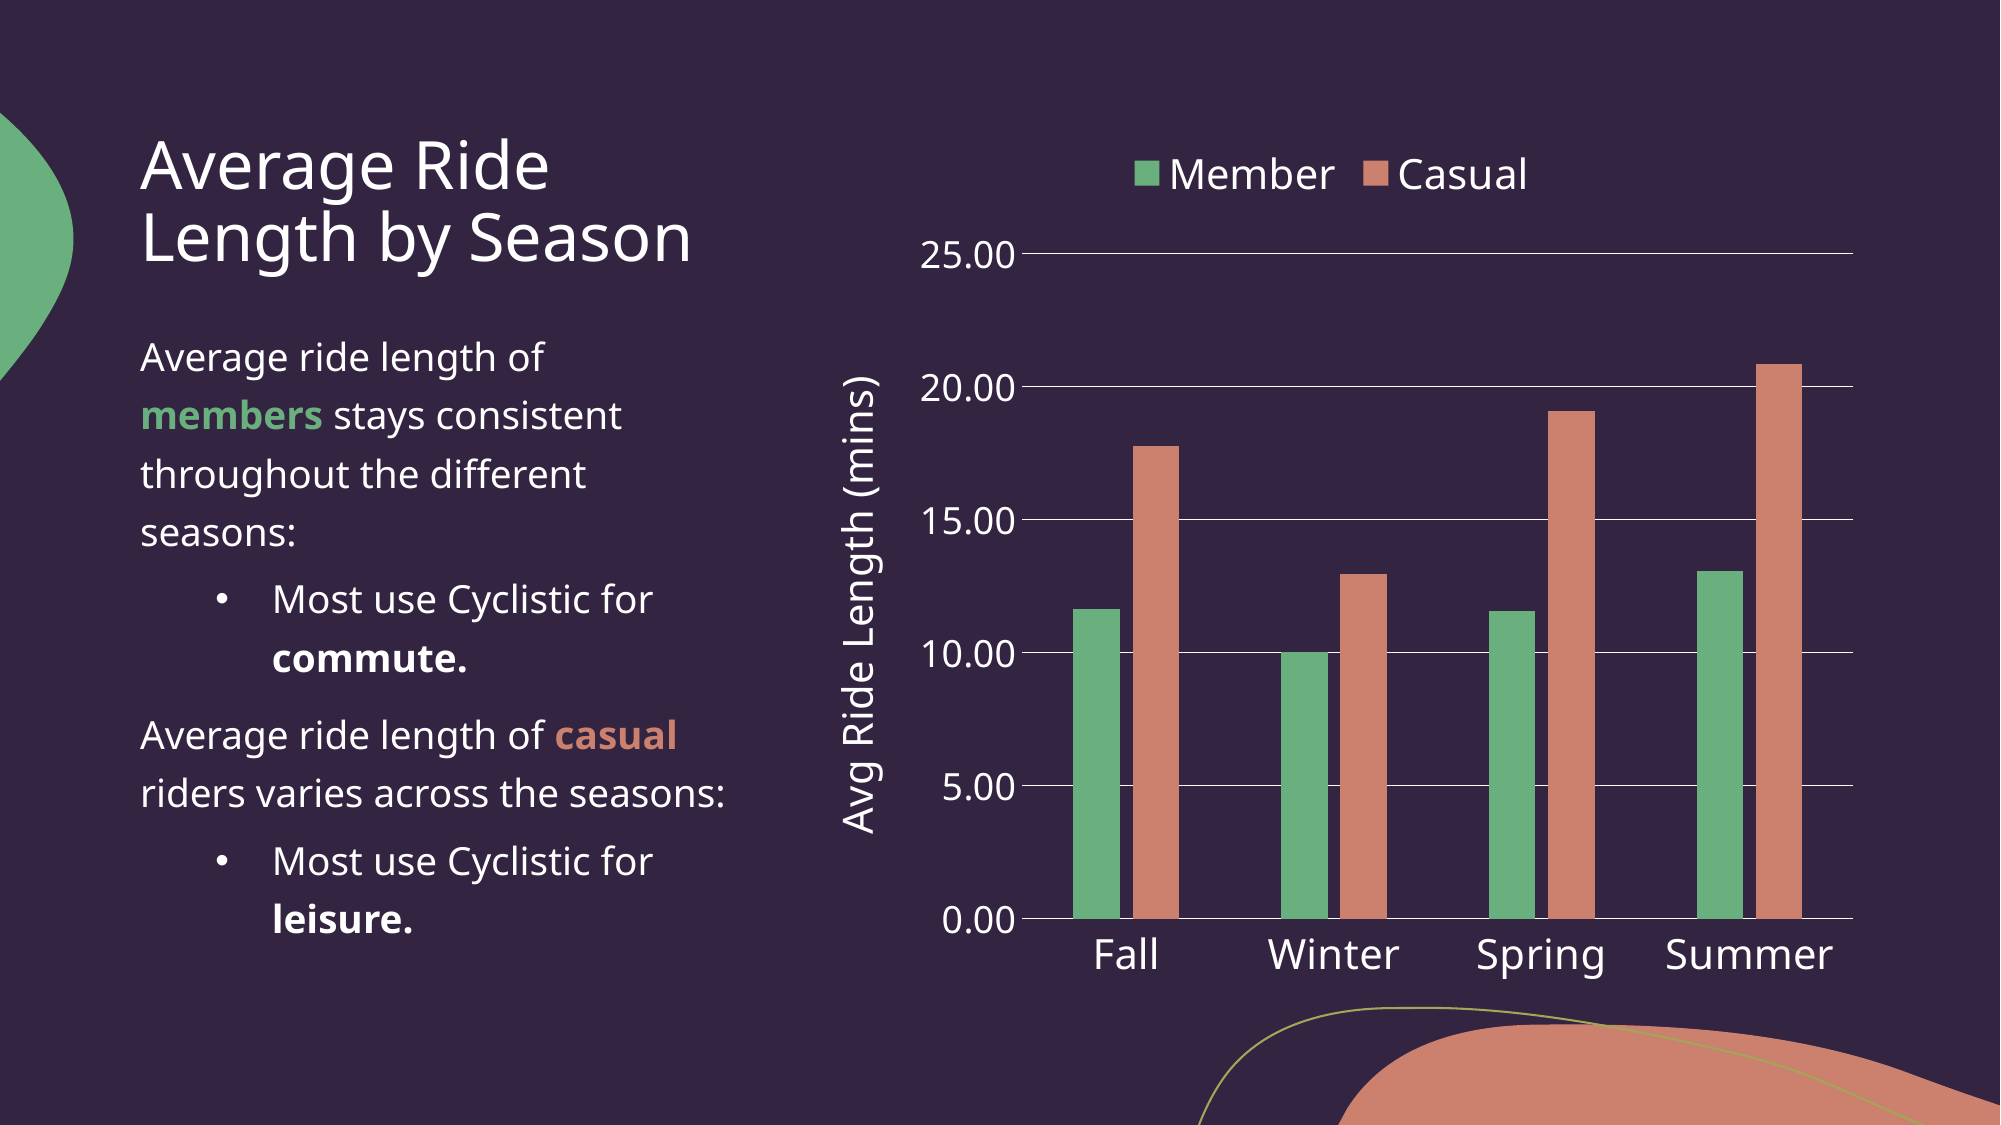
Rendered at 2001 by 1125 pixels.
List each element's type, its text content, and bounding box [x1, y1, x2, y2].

list Average ride length of members stays consistent throughout the different seasons: Most use Cyclistic for commute. Average ride length of casual riders varies across the seasons: Most use Cyclistic for leisure. [125, 313, 750, 1000]
title Average Ride Length by Season [125, 125, 750, 313]
chart [788, 124, 1875, 1001]
